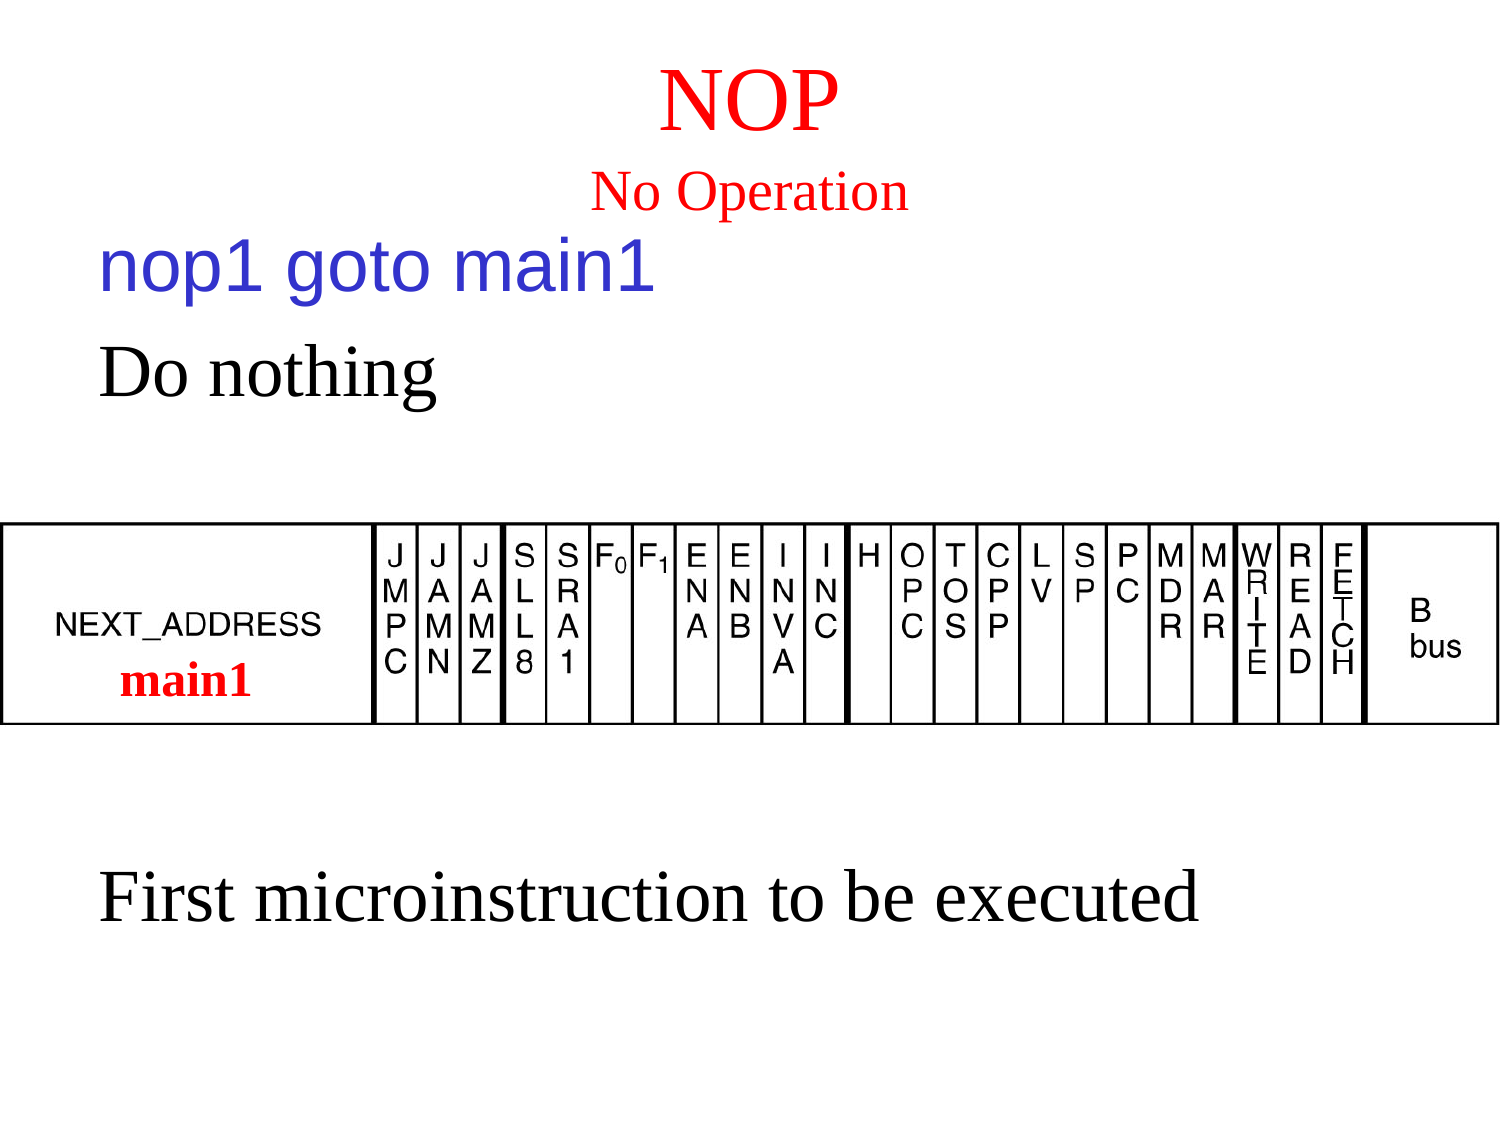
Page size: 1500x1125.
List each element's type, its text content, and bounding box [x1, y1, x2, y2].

picture [0, 515, 1500, 739]
title NOP [0, 0, 1500, 93]
list nop1 goto main1 Do nothing First microinstruction to be executed [83, 281, 1458, 513]
list nop1 goto main1 Do nothing First microinstruction to be executed [83, 747, 1458, 1094]
text_box No Operation [0, 93, 1500, 281]
